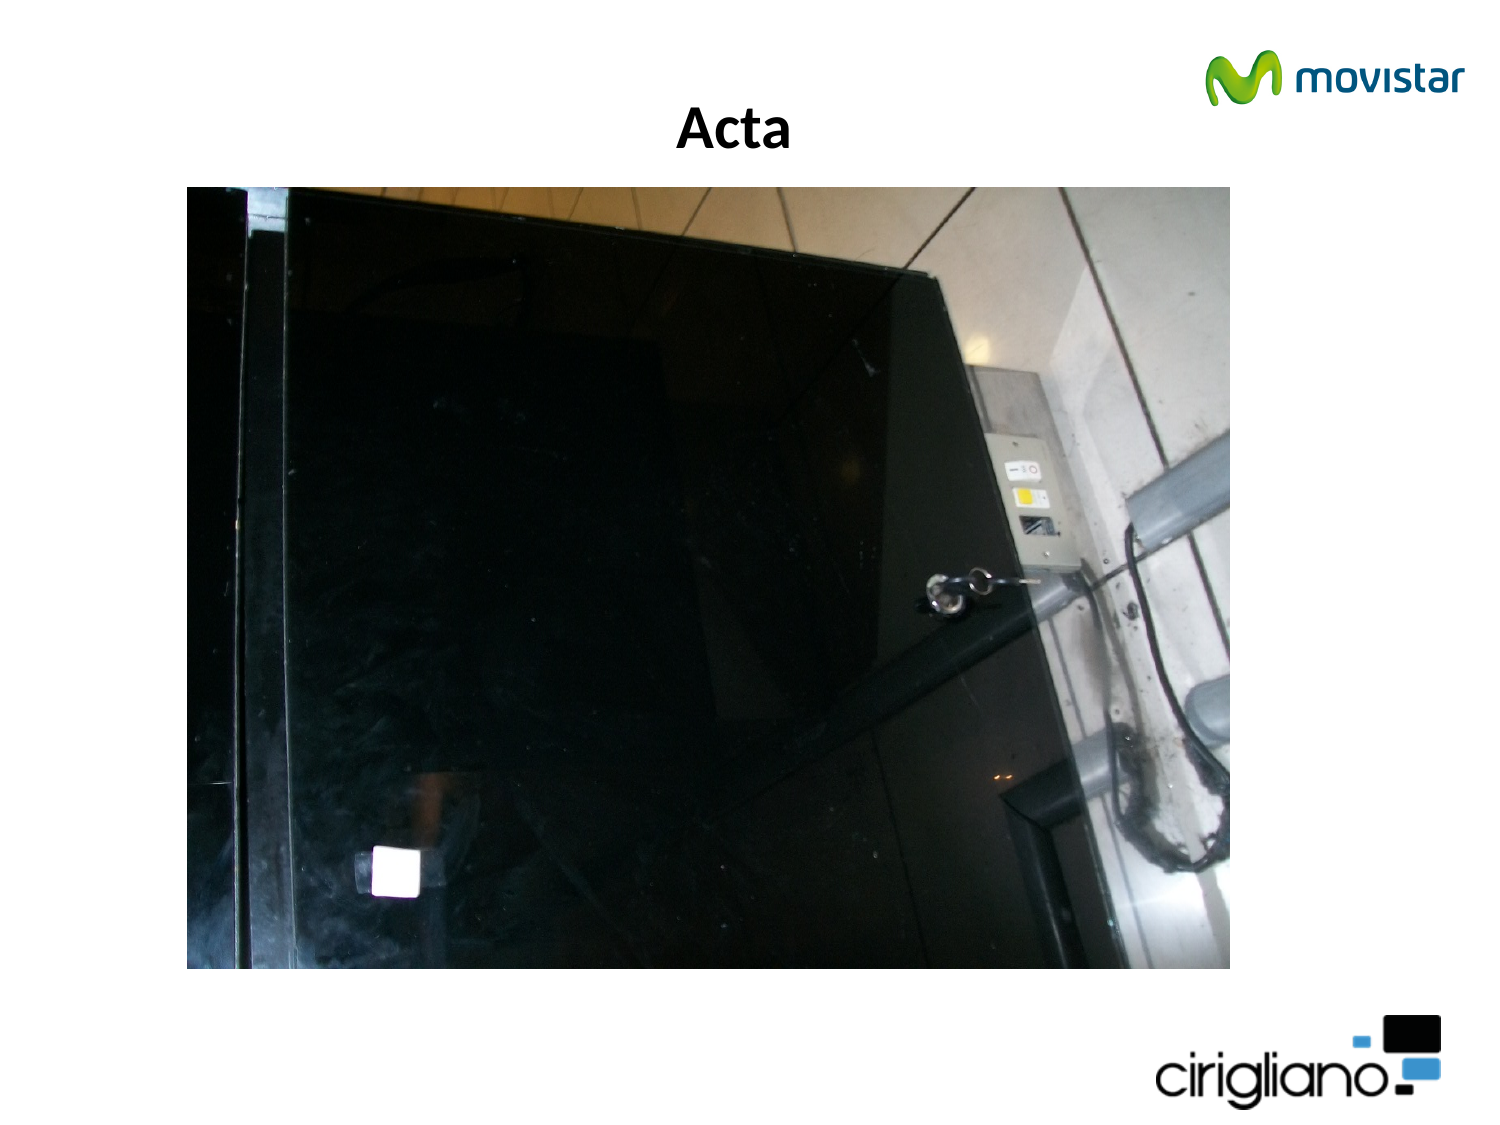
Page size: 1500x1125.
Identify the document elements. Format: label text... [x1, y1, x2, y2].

text_box Acta [265, 78, 1204, 169]
picture [187, 187, 1230, 969]
picture [1155, 1015, 1441, 1110]
picture [1171, 15, 1499, 141]
